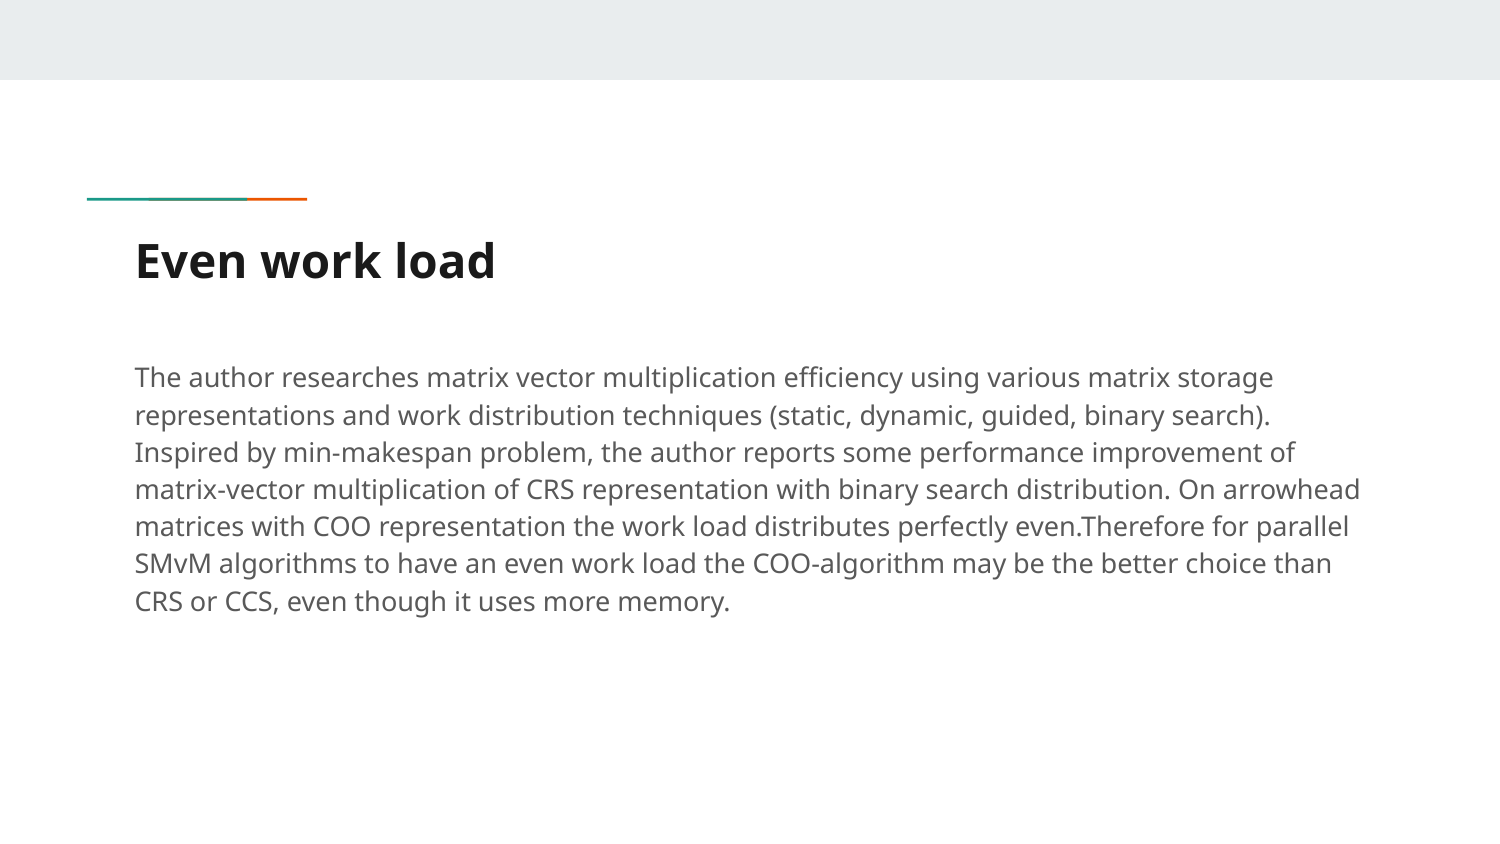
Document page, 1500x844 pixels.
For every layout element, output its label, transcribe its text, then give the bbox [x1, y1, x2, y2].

list The author researches matrix vector multiplication efficiency using various matrix storage representations and work distribution techniques (static, dynamic, guided, binary search). Inspired by min-makespan problem, the author reports some performance improvement of matrix-vector multiplication of CRS representation with binary search distribution. On arrowhead matrices with COO representation the work load distributes perfectly even.Therefore for parallel SMvM algorithms to have an even work load the COO-algorithm may be the better choice than CRS or CCS, even though it uses more memory. [119, 341, 1381, 712]
title Even work load [119, 216, 1381, 305]
